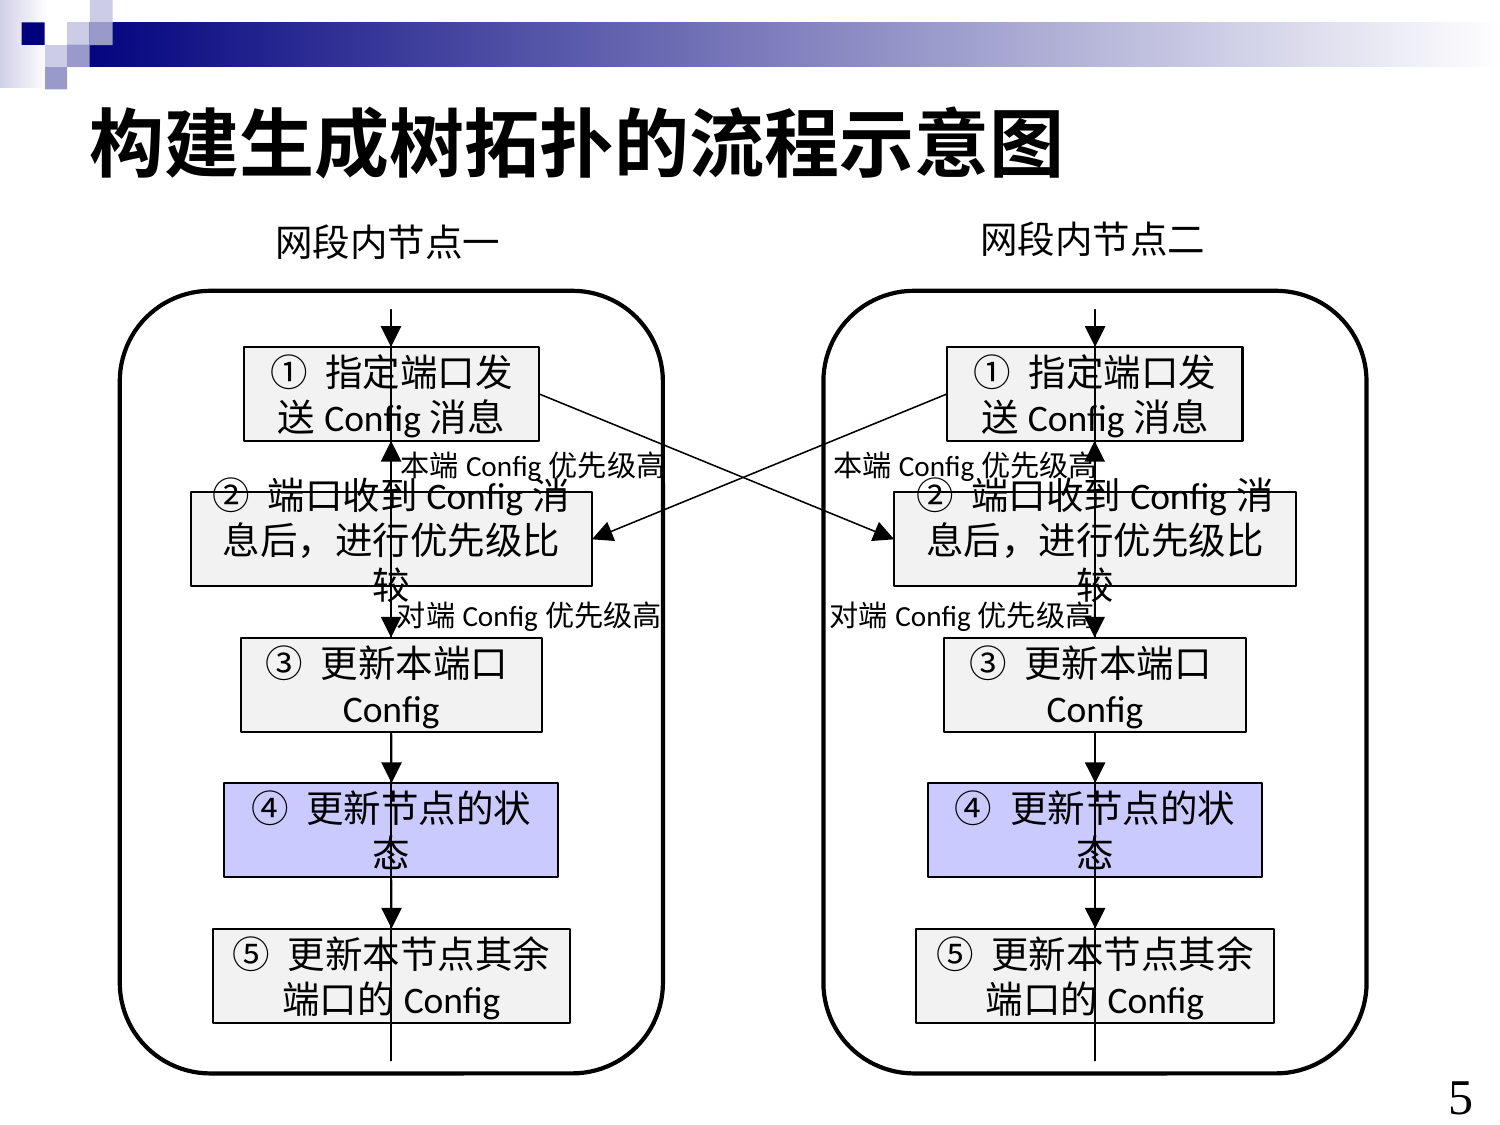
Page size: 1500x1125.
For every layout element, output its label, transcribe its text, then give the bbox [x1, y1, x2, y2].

text_box ③ 更新本端口Config [238, 636, 544, 734]
text_box [592, 393, 948, 542]
title 构建生成树拓扑的流程示意图 [75, 75, 1425, 208]
text_box [117, 288, 666, 1076]
text_box 本端Config优先级高 [818, 440, 1114, 490]
text_box [1084, 907, 1094, 927]
text_box 本端Config优先级高 [385, 440, 681, 490]
text_box [380, 309, 402, 440]
text_box [380, 453, 385, 462]
text_box 对端Config优先级高 [382, 590, 677, 640]
text_box [381, 907, 390, 926]
text_box [538, 393, 742, 477]
text_box [821, 288, 1369, 1076]
text_box [1084, 309, 1106, 440]
text_box 网段内节点二 [965, 208, 1220, 269]
text_box [744, 478, 895, 542]
text_box [1084, 732, 1106, 784]
text_box [381, 732, 402, 784]
text_box [1096, 907, 1106, 927]
text_box 对端Config优先级高 [815, 590, 1110, 640]
slide_number 56 [1448, 1100, 1483, 1125]
text_box 网段内节点一 [260, 211, 516, 272]
text_box [392, 877, 402, 928]
text_box ③ 更新本端口Config [942, 636, 1248, 734]
